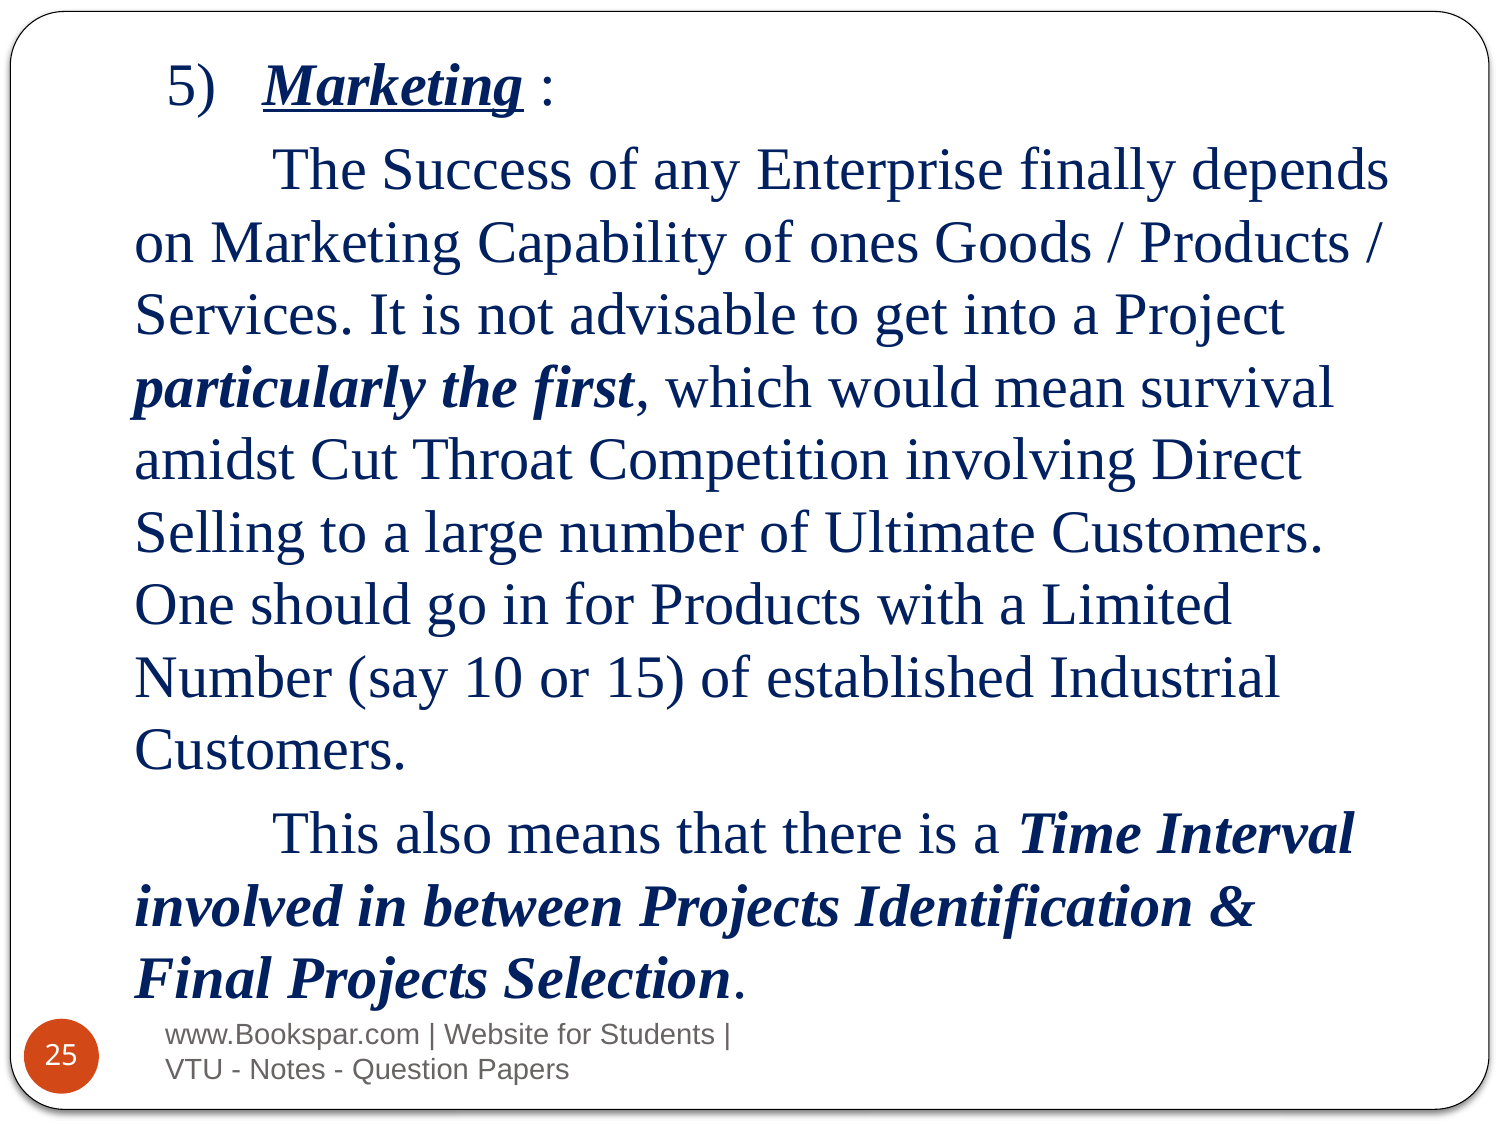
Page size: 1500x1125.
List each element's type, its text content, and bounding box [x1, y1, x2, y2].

footer www.Bookspar.com | Website for Students | VTU - Notes - Question Papers [150, 1012, 800, 1088]
list 5) Marketing : The Success of any Enterprise finally depends on Marketing Capability of ones Goods / Products / Services. It is not advisable to get into a Project particularly the first, which would mean survival amidst Cut Throat Competition involving Direct Selling to a large number of Ultimate Customers. One should go in for Products with a Limited Number (say 10 or 15) of established Industrial Customers. This also means that there is a Time Interval involved in between Projects Identification & Final Projects Selection. [74, 37, 1426, 1076]
slide_number 25 [23, 1018, 99, 1094]
